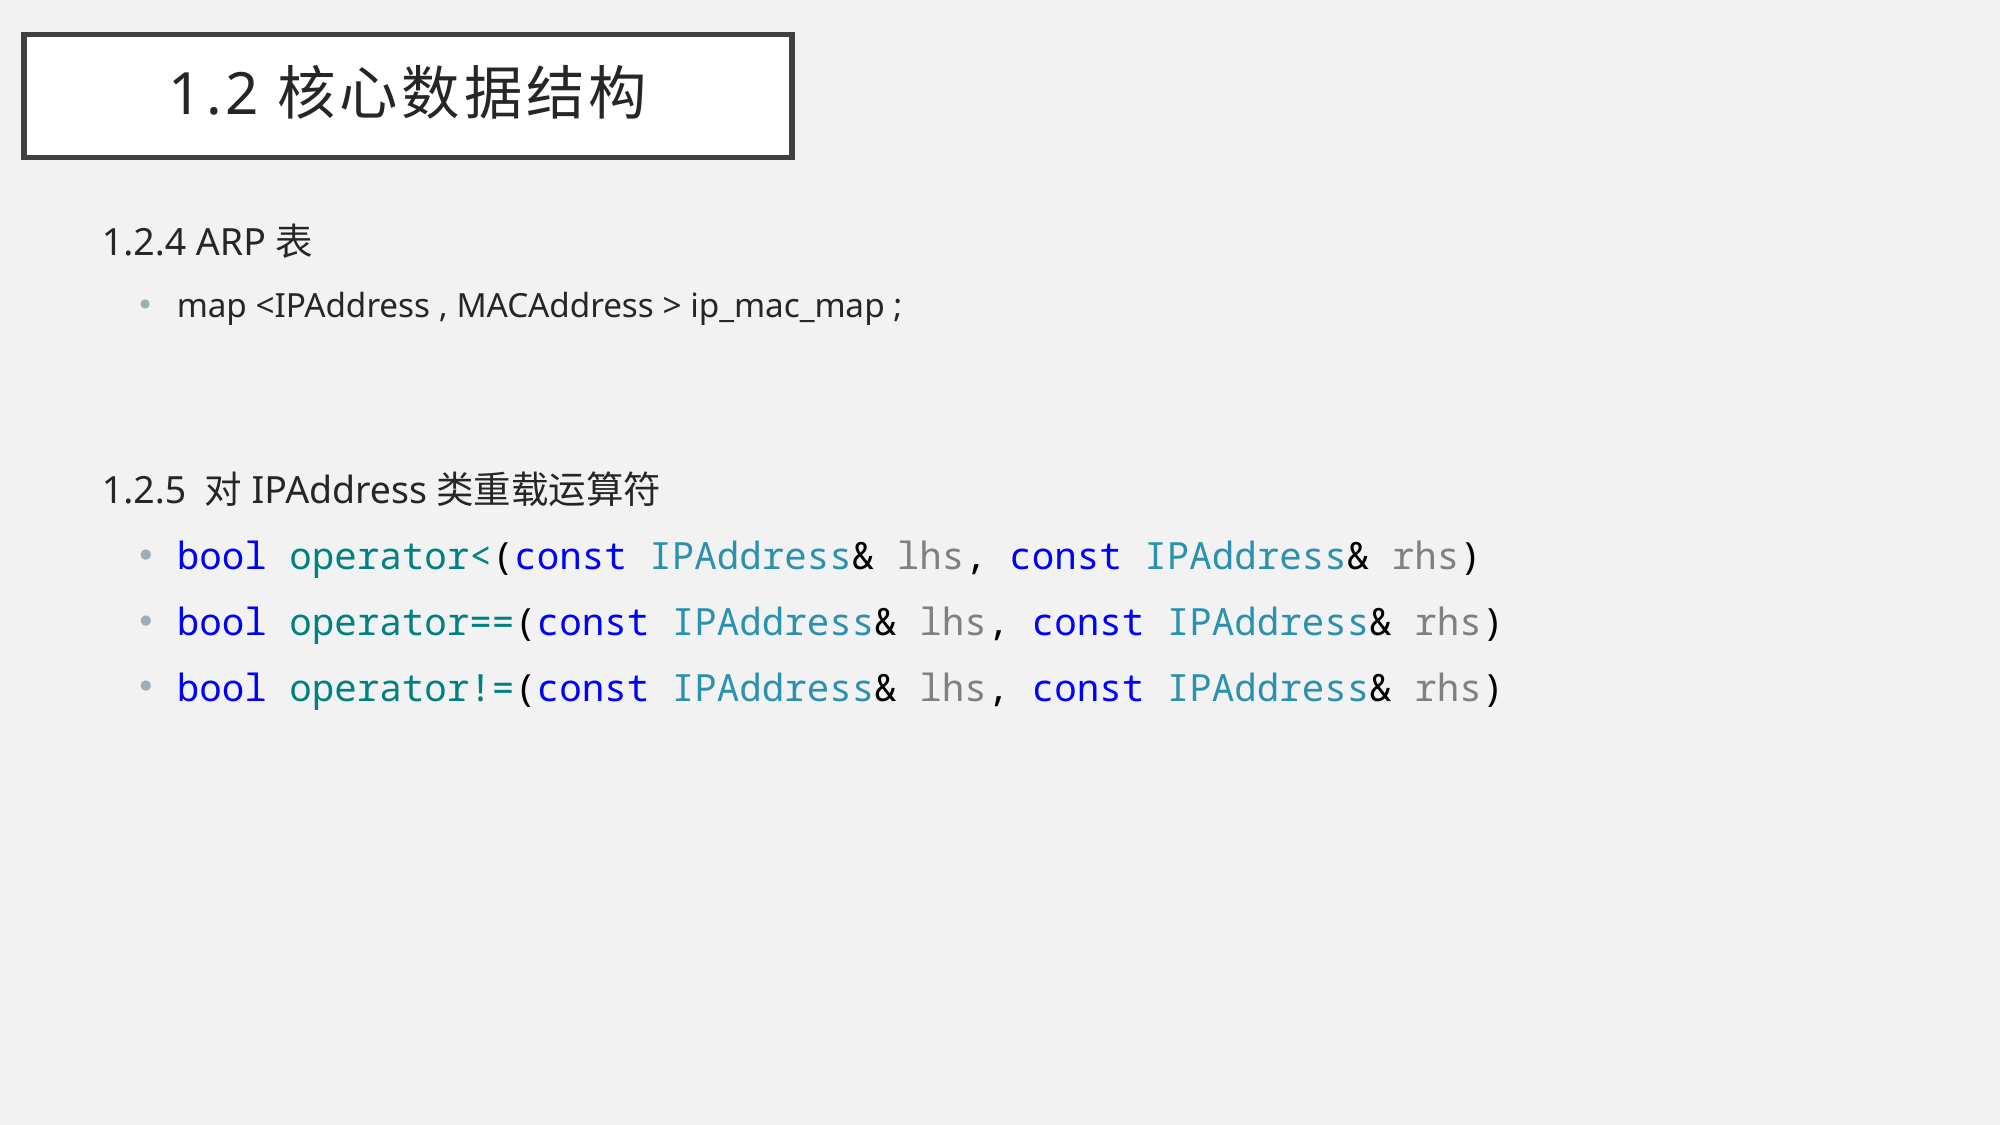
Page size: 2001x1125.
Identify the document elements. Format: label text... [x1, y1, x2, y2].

list 1.2.4 ARP表 map <IPAddress , MACAddress > ip_mac_map ; 1.2.5 对IPAddress类重载运算符 bool operator<(const IPAddress& lhs, const IPAddress& rhs) bool operator==(const IPAddress& lhs, const IPAddress& rhs) bool operator!=(const IPAddress& lhs, const IPAddress& rhs) [86, 210, 1919, 1048]
title 1.2核心数据结构 [21, 32, 795, 160]
